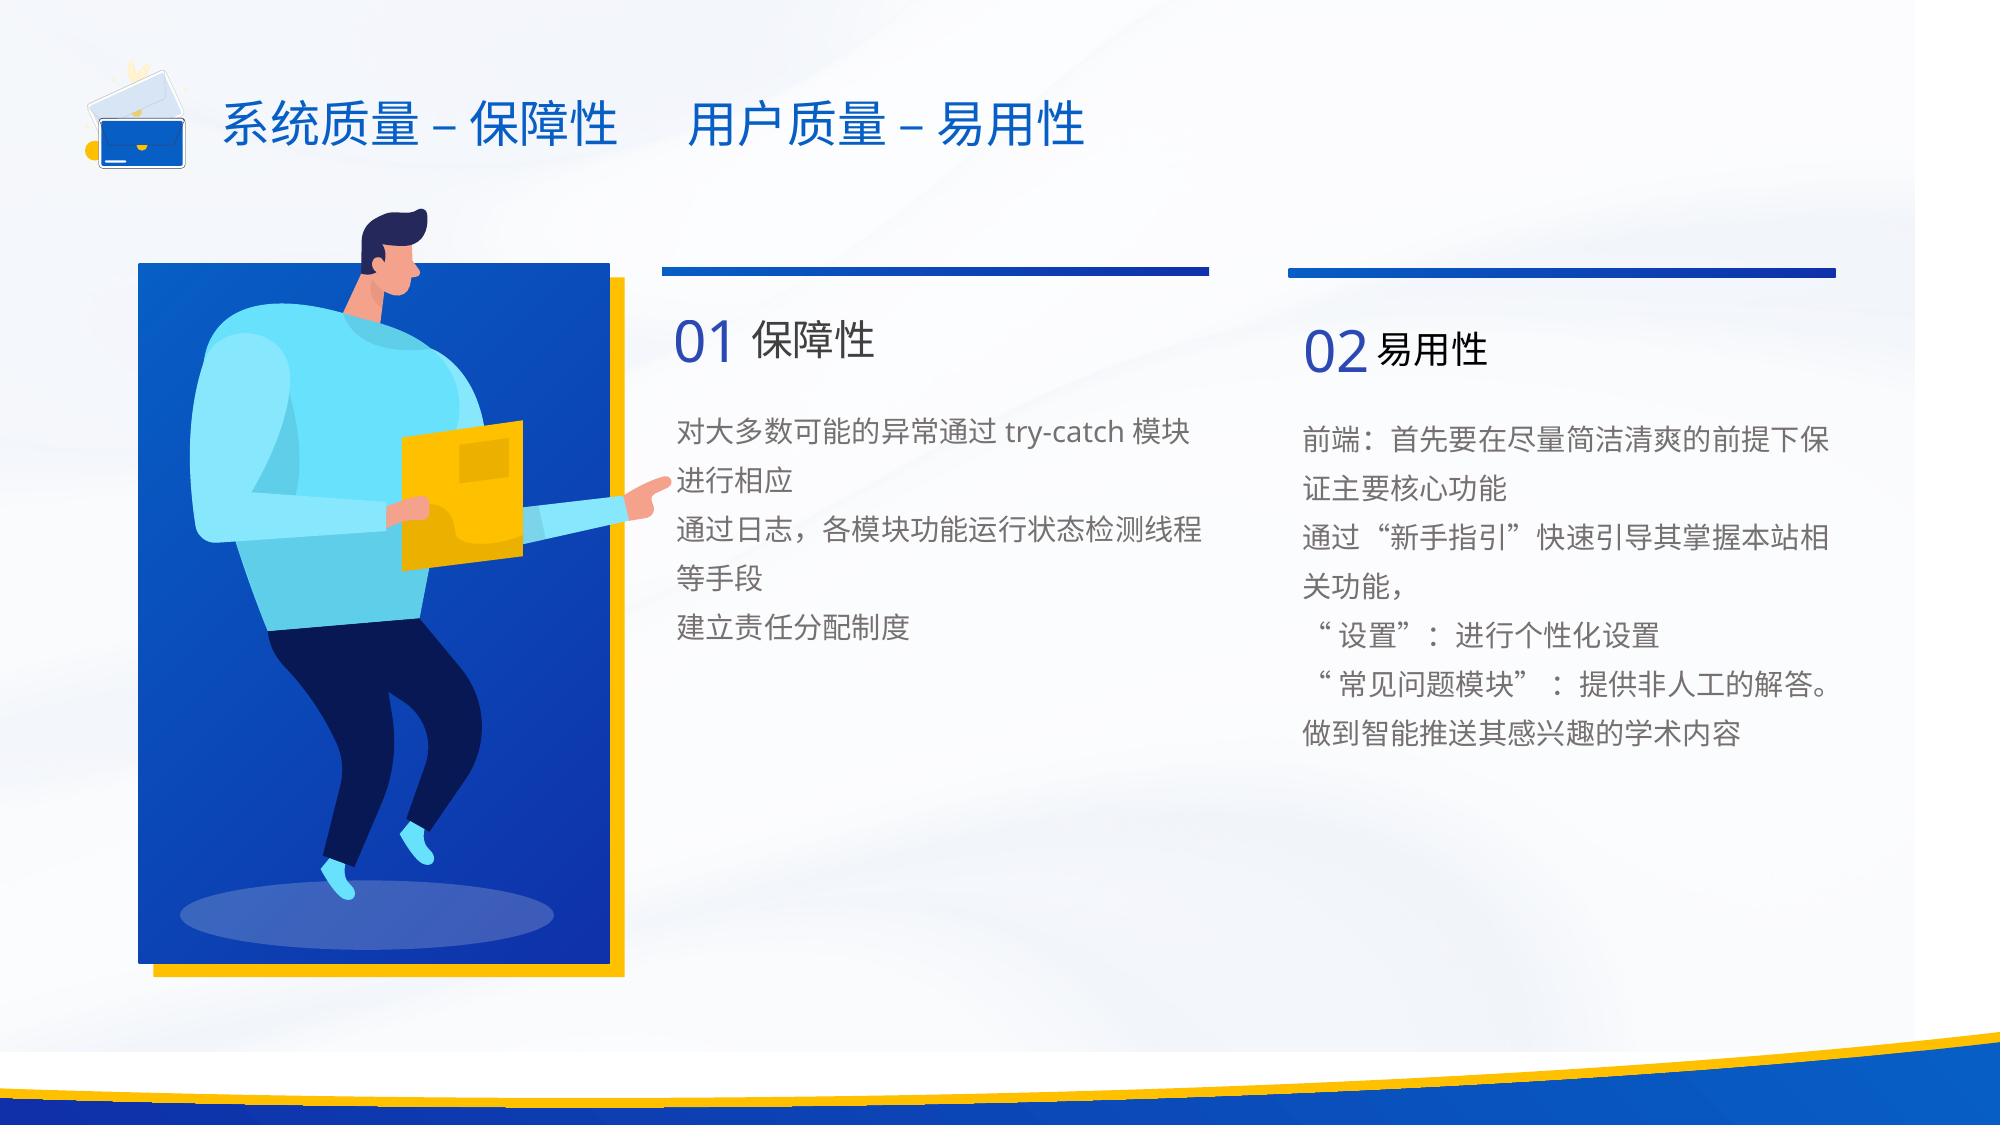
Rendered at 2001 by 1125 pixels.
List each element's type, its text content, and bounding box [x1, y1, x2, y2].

text_box 前端：首先要在尽量简洁清爽的前提下保证主要核心功能 通过“新手指引”快速引导其掌握本站相关功能， “设置”：进行个性化设置 “常见问题模块” ：提供非人工的解答。 做到智能推送其感兴趣的学术内容 [1287, 400, 1847, 758]
text_box [138, 262, 611, 964]
text_box [1288, 268, 1837, 278]
text_box [672, 266, 1210, 277]
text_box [179, 208, 672, 950]
text_box 对大多数可能的异常通过try-catch模块进行相应 通过日志，各模块功能运行状态检测线程等手段 建立责任分配制度 [672, 392, 1221, 750]
text_box 保障性 [736, 306, 972, 372]
text_box 02 [1288, 306, 1411, 392]
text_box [84, 57, 188, 169]
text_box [0, 1031, 2000, 1125]
text_box 01 [672, 296, 781, 382]
text_box 系统质量 – 保障性 用户质量 – 易用性 [205, 85, 1362, 220]
text_box [0, 0, 1916, 1031]
text_box [152, 950, 626, 978]
text_box 易用性 [1361, 318, 1597, 378]
